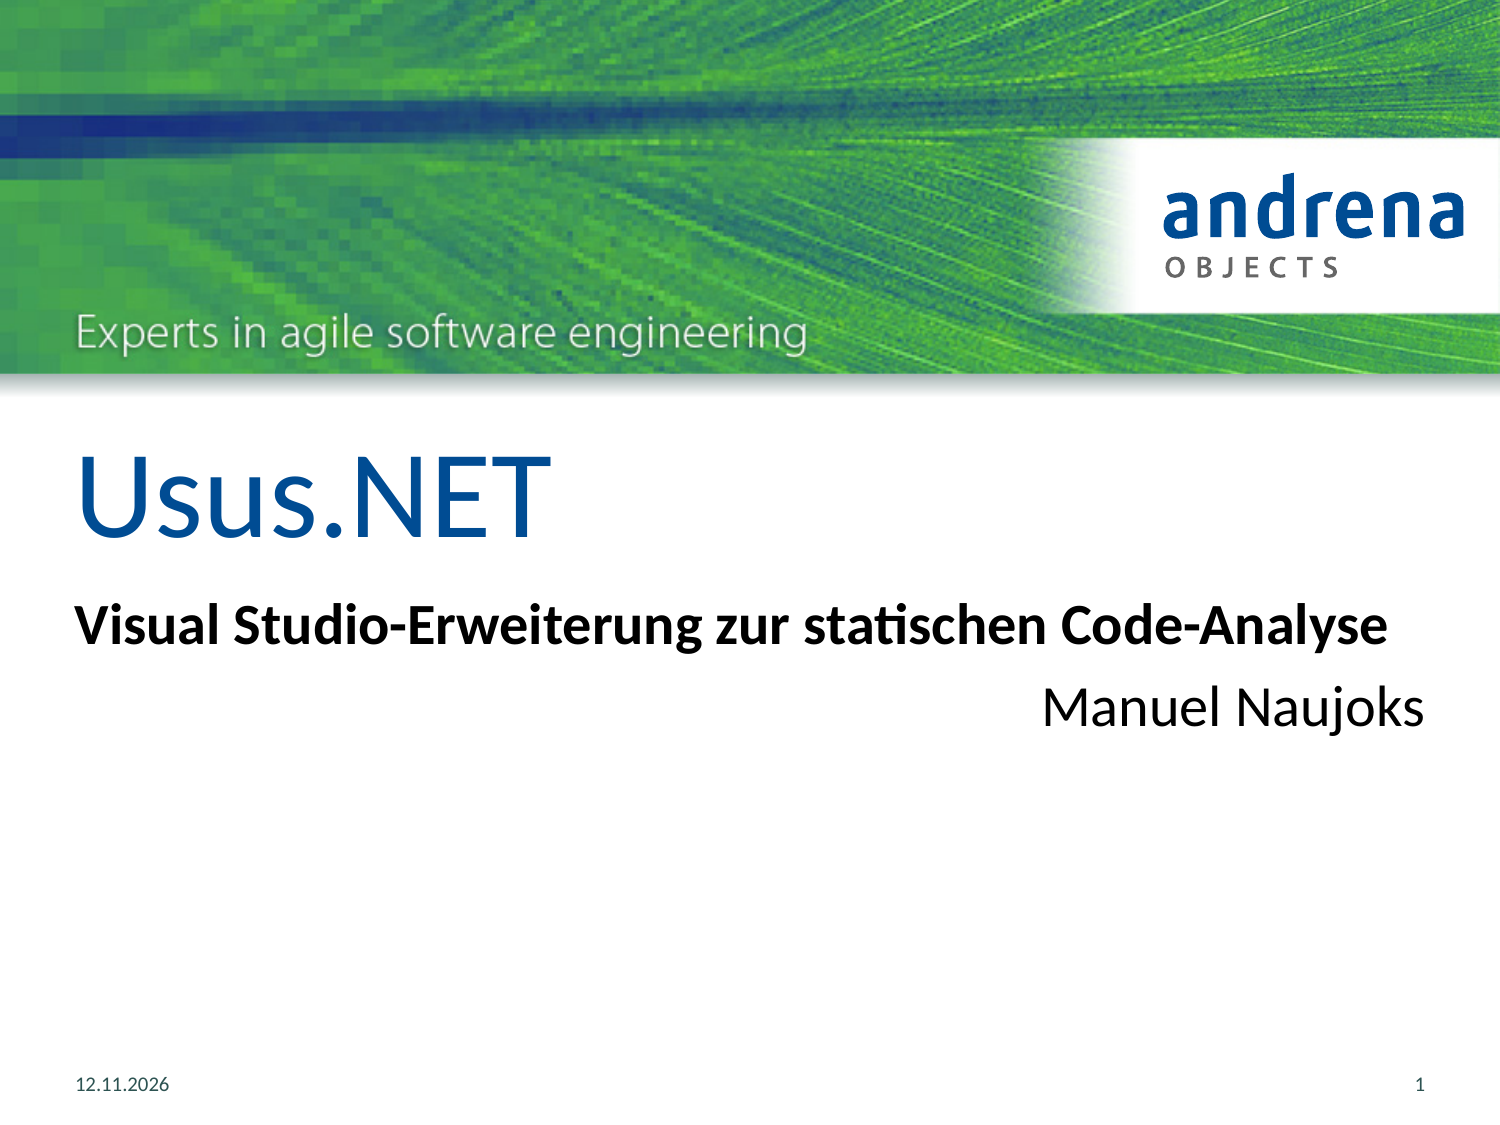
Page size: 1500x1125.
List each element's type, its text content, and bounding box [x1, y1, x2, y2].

slide_number 1 [1074, 1070, 1426, 1107]
title Usus.NET [74, 385, 1426, 563]
picture [0, 0, 1500, 374]
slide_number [74, 1070, 426, 1107]
subtitle Visual Studio-Erweiterung zur statischen Code-Analyse Manuel Naujoks [74, 585, 1426, 874]
